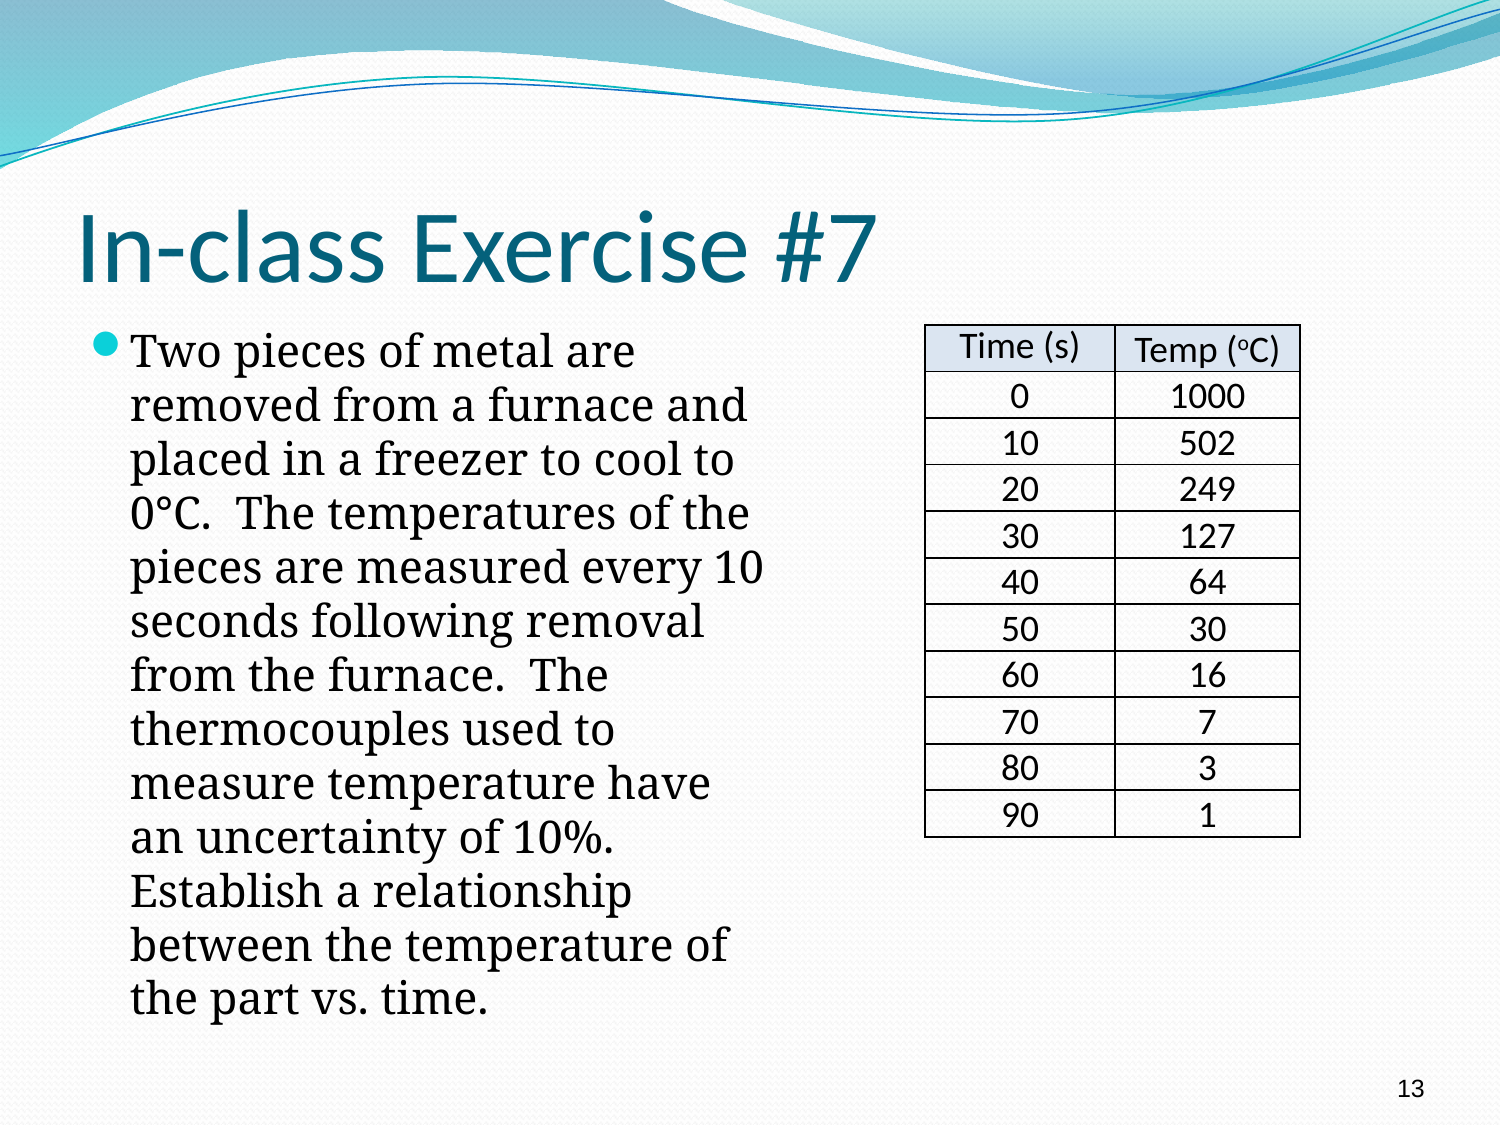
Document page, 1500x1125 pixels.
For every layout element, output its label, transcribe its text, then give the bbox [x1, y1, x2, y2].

slide_number 13 [1299, 1042, 1425, 1103]
table_cell 249 [1116, 465, 1299, 510]
table_cell 50 [926, 605, 1114, 650]
table_cell 90 [926, 791, 1114, 836]
table_cell 64 [1116, 559, 1299, 603]
table_cell 70 [926, 698, 1114, 743]
table_cell 30 [1116, 605, 1299, 650]
table_cell 16 [1116, 652, 1299, 696]
table_header Time (s) [926, 326, 1114, 371]
table_cell 20 [926, 465, 1114, 510]
table_cell 40 [926, 559, 1114, 603]
table_cell 502 [1116, 419, 1299, 464]
table_cell 10 [926, 419, 1114, 464]
list Two pieces of metal are removed from a furnace and placed in a freezer to cool to 0°C. The temperatures of the pieces are measured every 10 seconds following removal from the furnace. The thermocouples used to measure temperature have an uncertainty of 10%. Establish a relationship between the temperature of the part vs. time. [75, 314, 788, 1043]
table_header Temp (oC) [1116, 326, 1299, 371]
table_cell 7 [1116, 698, 1299, 743]
table_cell 60 [926, 652, 1114, 696]
table_cell 1 [1116, 791, 1299, 836]
table_cell 127 [1116, 512, 1299, 557]
table_cell 3 [1116, 745, 1299, 789]
table_cell 0 [926, 372, 1114, 417]
table_cell 30 [926, 512, 1114, 557]
table_cell 1000 [1116, 372, 1299, 417]
table_cell 80 [926, 745, 1114, 789]
title In-class Exercise #7 [75, 115, 1425, 303]
